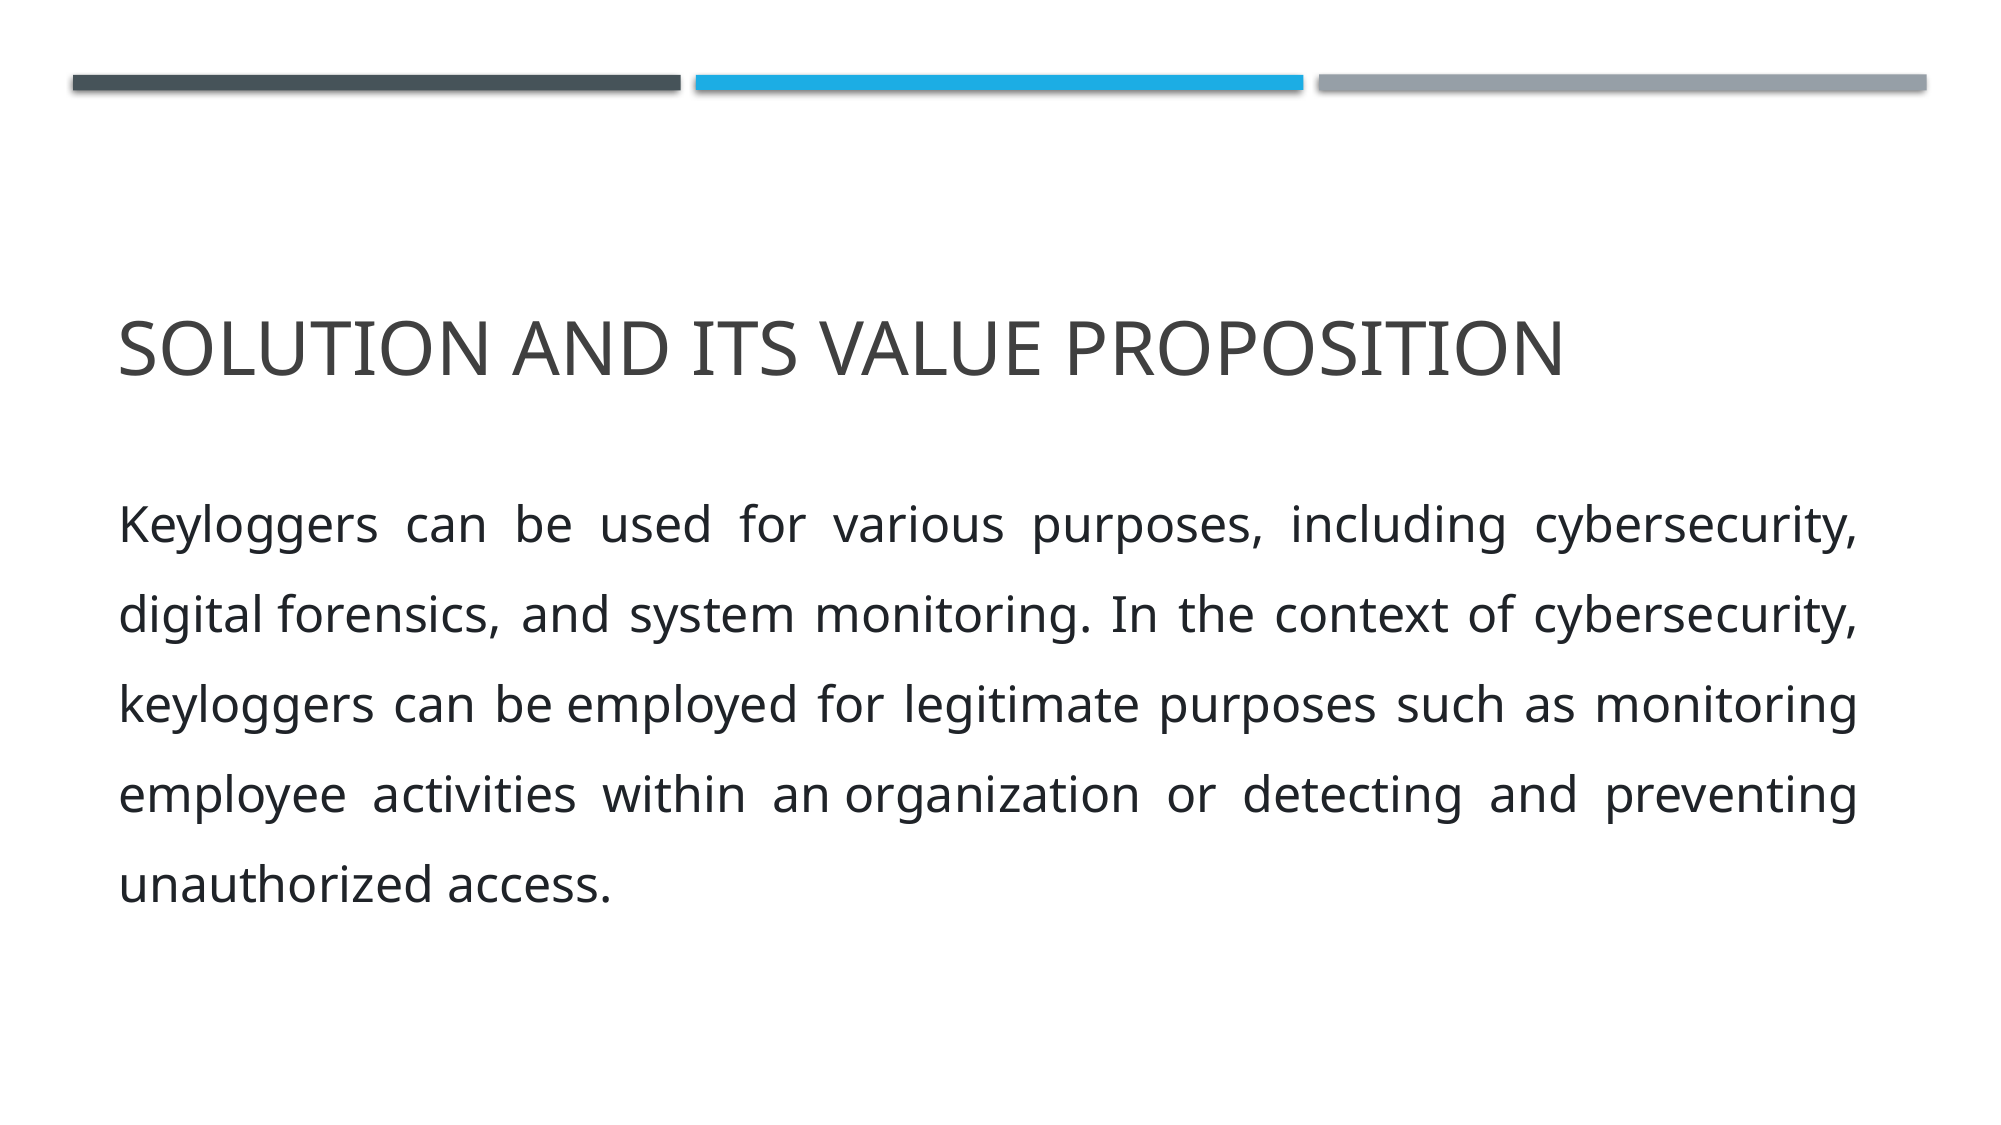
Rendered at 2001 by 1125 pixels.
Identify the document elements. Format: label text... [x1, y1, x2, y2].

title SOLUTION AND ITS VALUE PROPOSITION [102, 213, 1912, 409]
text_box Keyloggers can be used for various purposes, including cybersecurity, digital forensics, and system monitoring. In the context of cybersecurity, keyloggers can be employed for legitimate purposes such as monitoring employee activities within an organization or detecting and preventing unauthorized access. [103, 455, 1876, 988]
